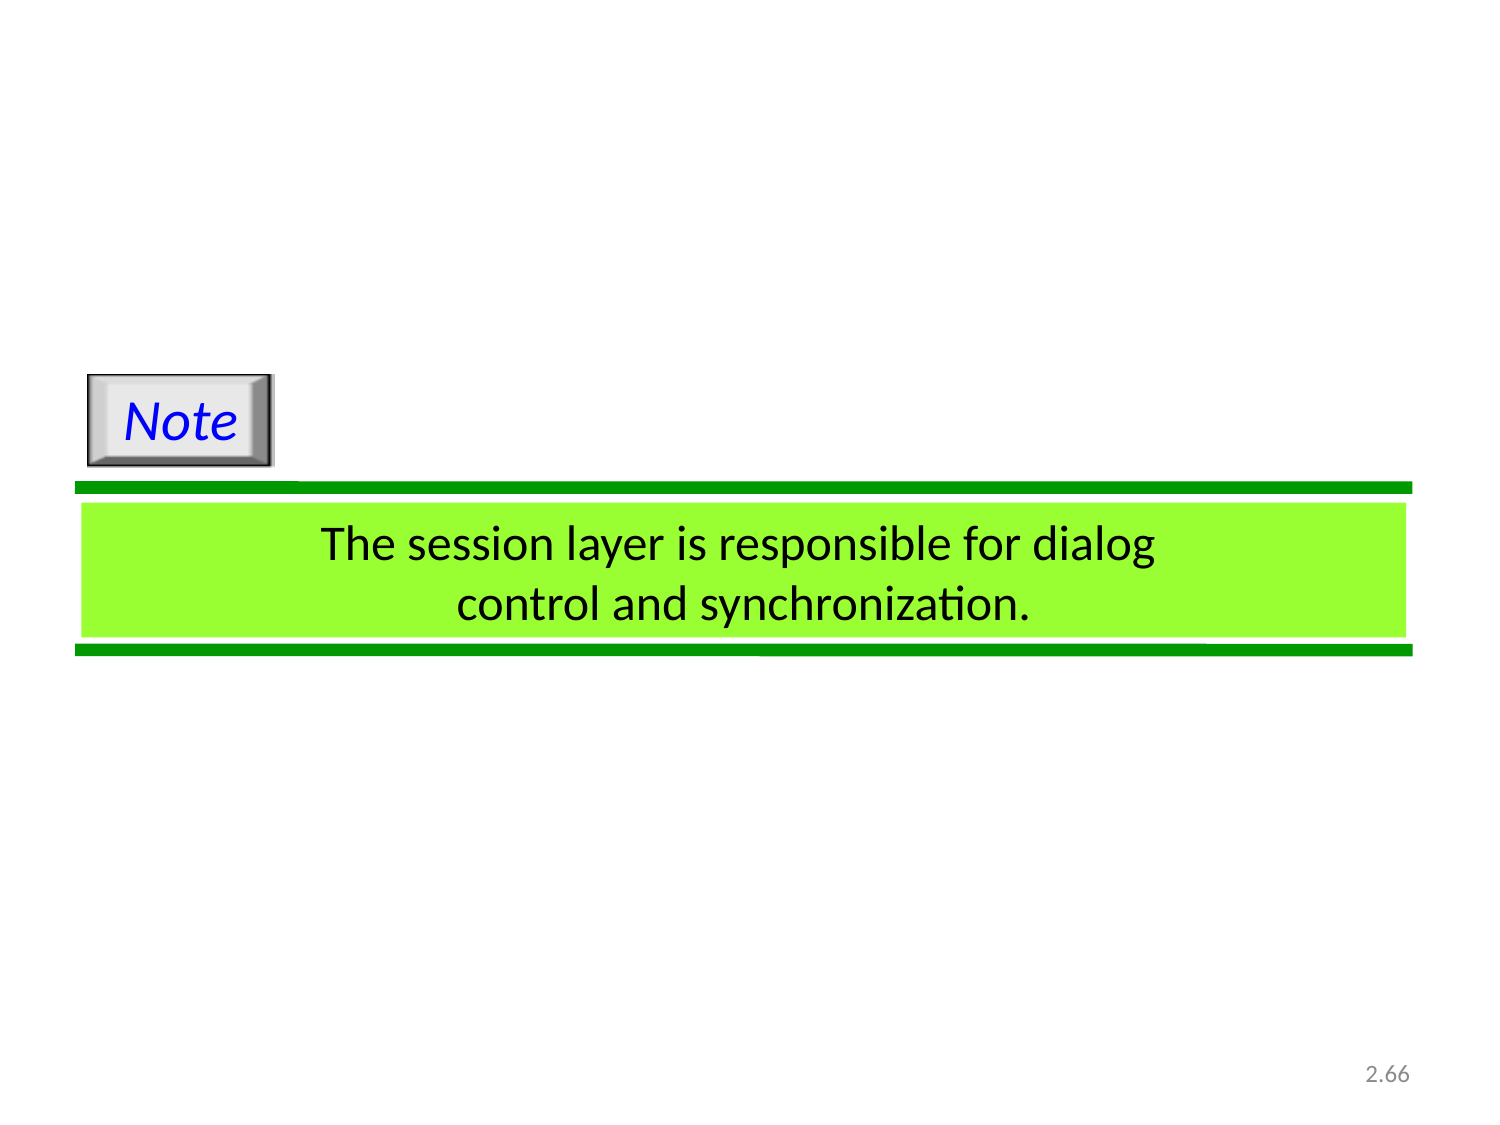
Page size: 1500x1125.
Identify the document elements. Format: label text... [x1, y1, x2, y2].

text_box The session layer is responsible for dialog control and synchronization. [81, 502, 1407, 638]
slide_number 2.66 [1074, 1042, 1425, 1103]
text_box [87, 374, 276, 469]
